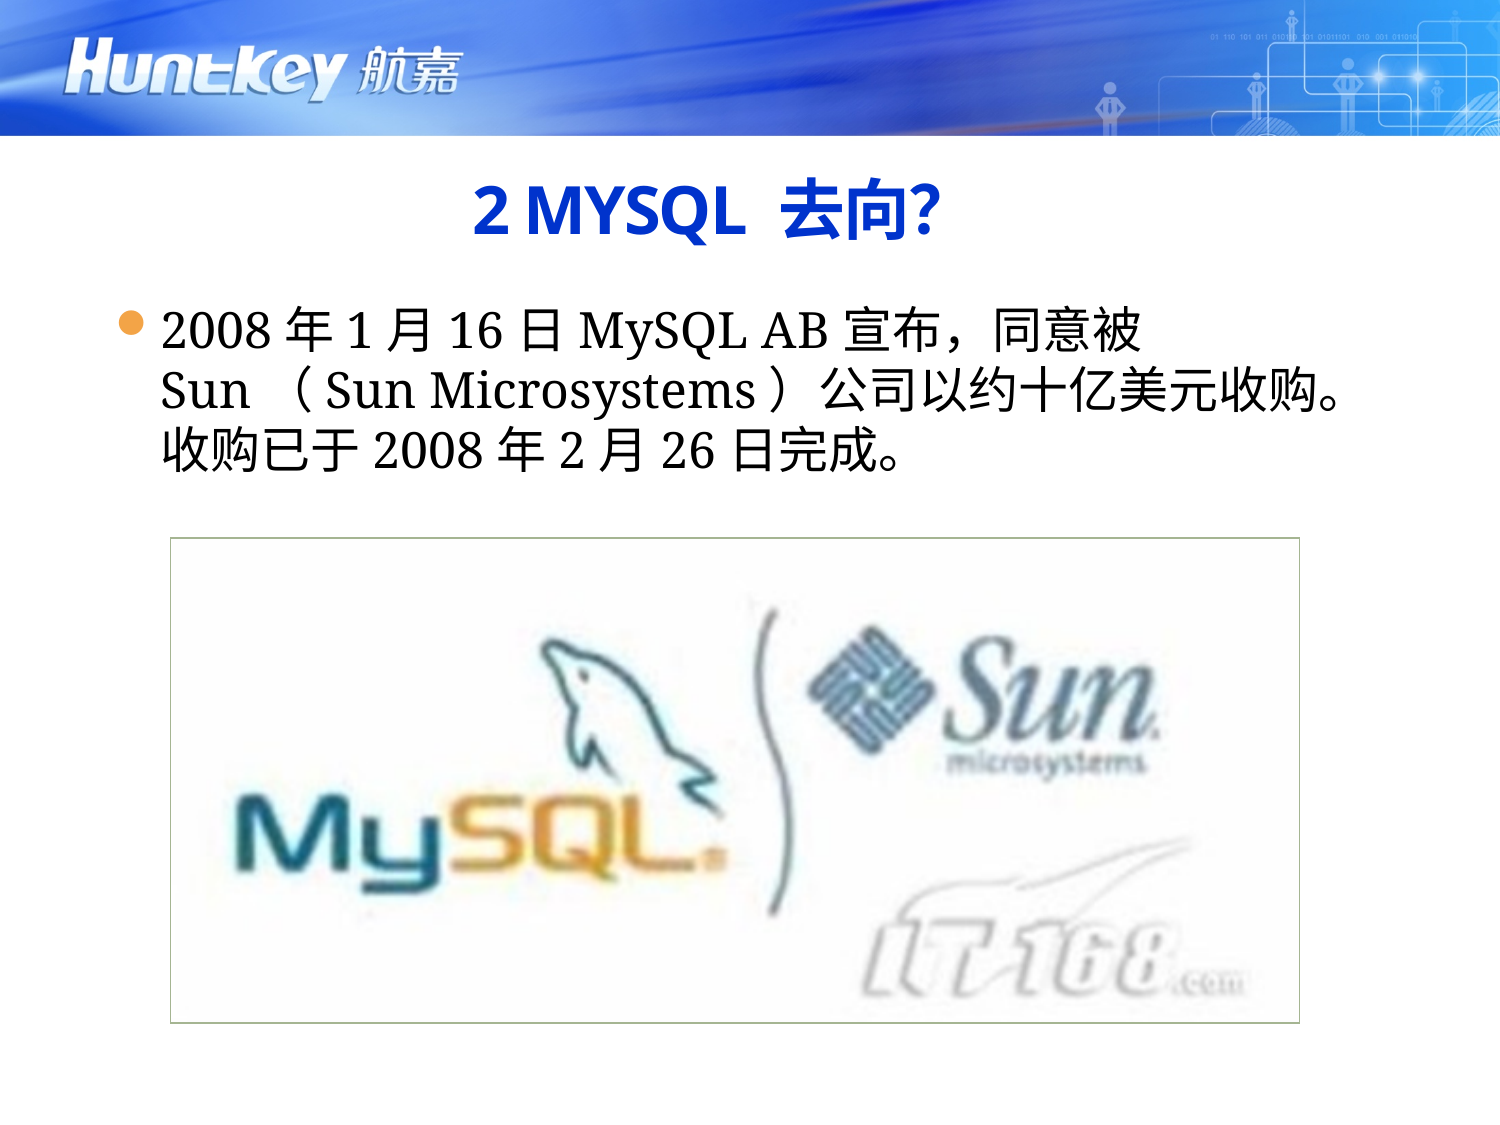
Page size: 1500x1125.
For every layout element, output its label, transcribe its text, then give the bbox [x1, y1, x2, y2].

picture [0, 0, 1500, 1125]
title 2 MYSQL 去向？ [106, 160, 1341, 268]
list 2008年1月16日MySQL AB宣布，同意被Sun（Sun Microsystems）公司以约十亿美元收购。收购已于2008年2月26日完成。 [100, 290, 1383, 1071]
